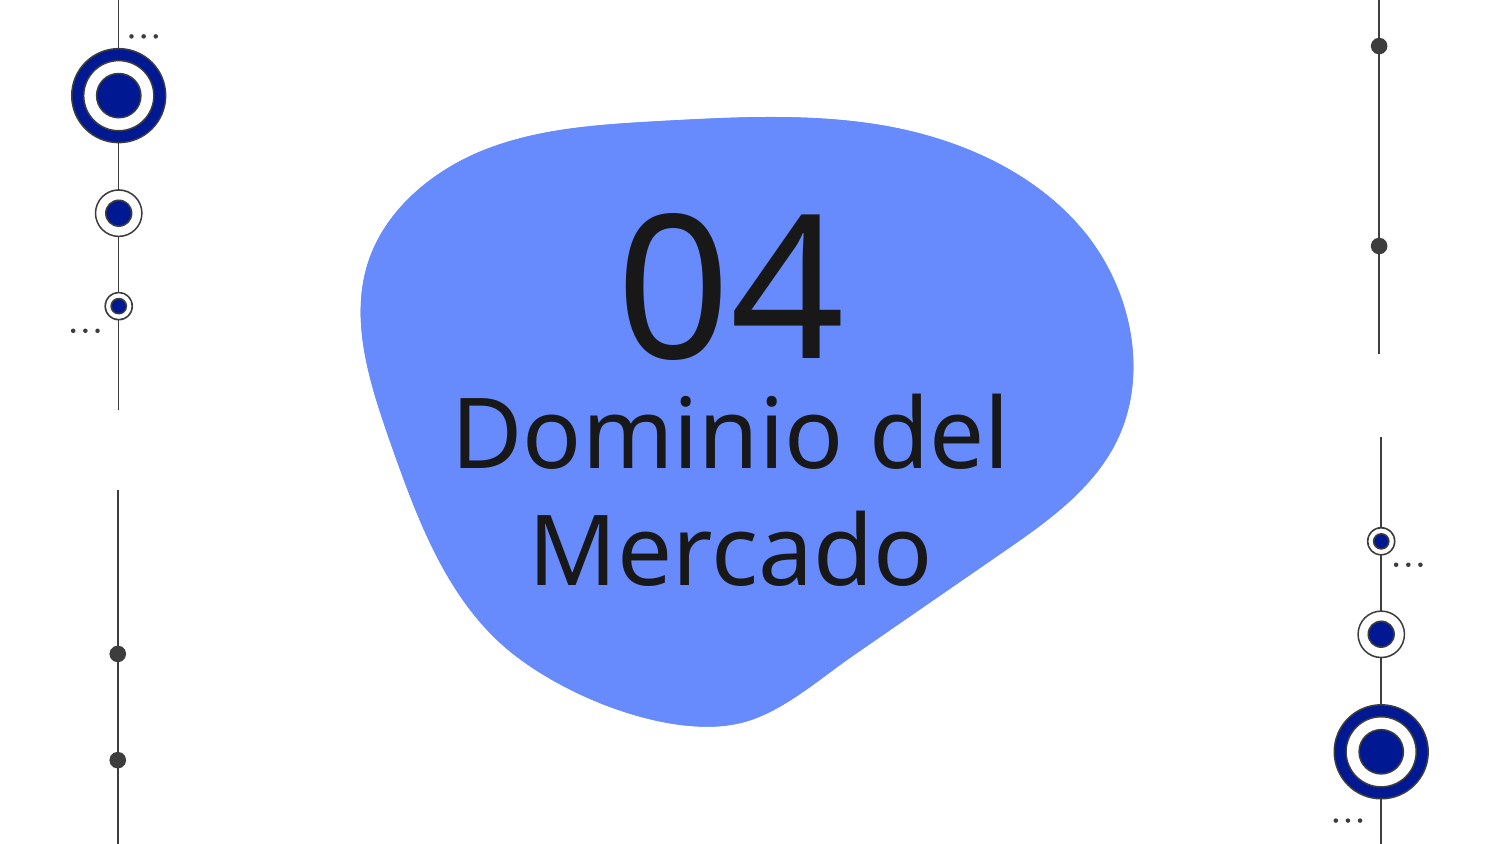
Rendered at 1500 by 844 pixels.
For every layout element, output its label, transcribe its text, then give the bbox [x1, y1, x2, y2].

title Dominio del Mercado [252, 421, 1209, 554]
title 04 [487, 190, 975, 366]
